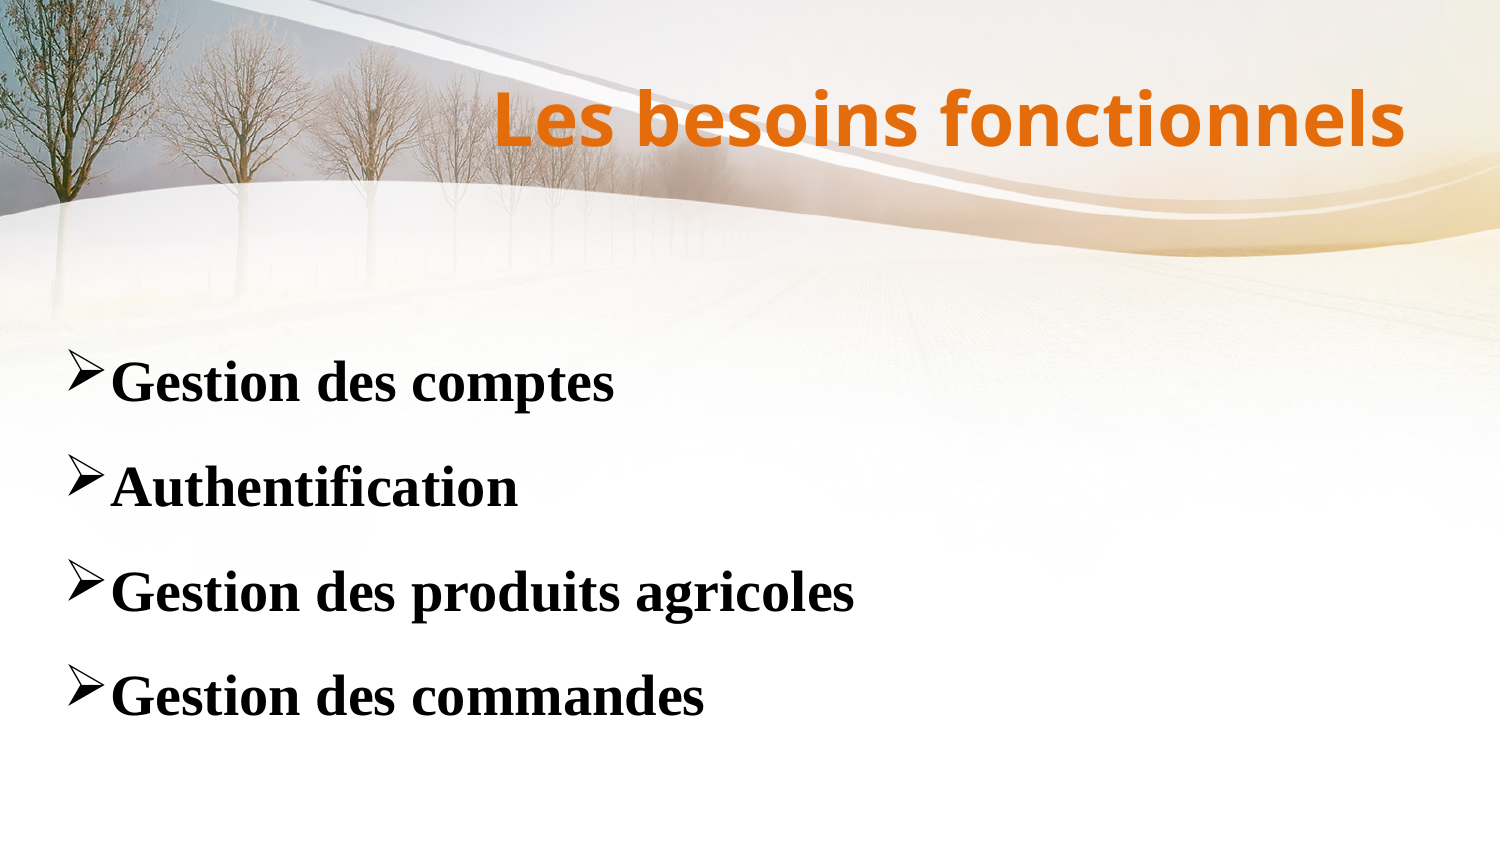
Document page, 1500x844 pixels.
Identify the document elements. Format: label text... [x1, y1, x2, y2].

picture [0, 0, 1500, 844]
title Les besoins fonctionnels [424, 46, 1476, 187]
text_box Gestion des comptes Authentification Gestion des produits agricoles Gestion des commandes [48, 321, 901, 735]
